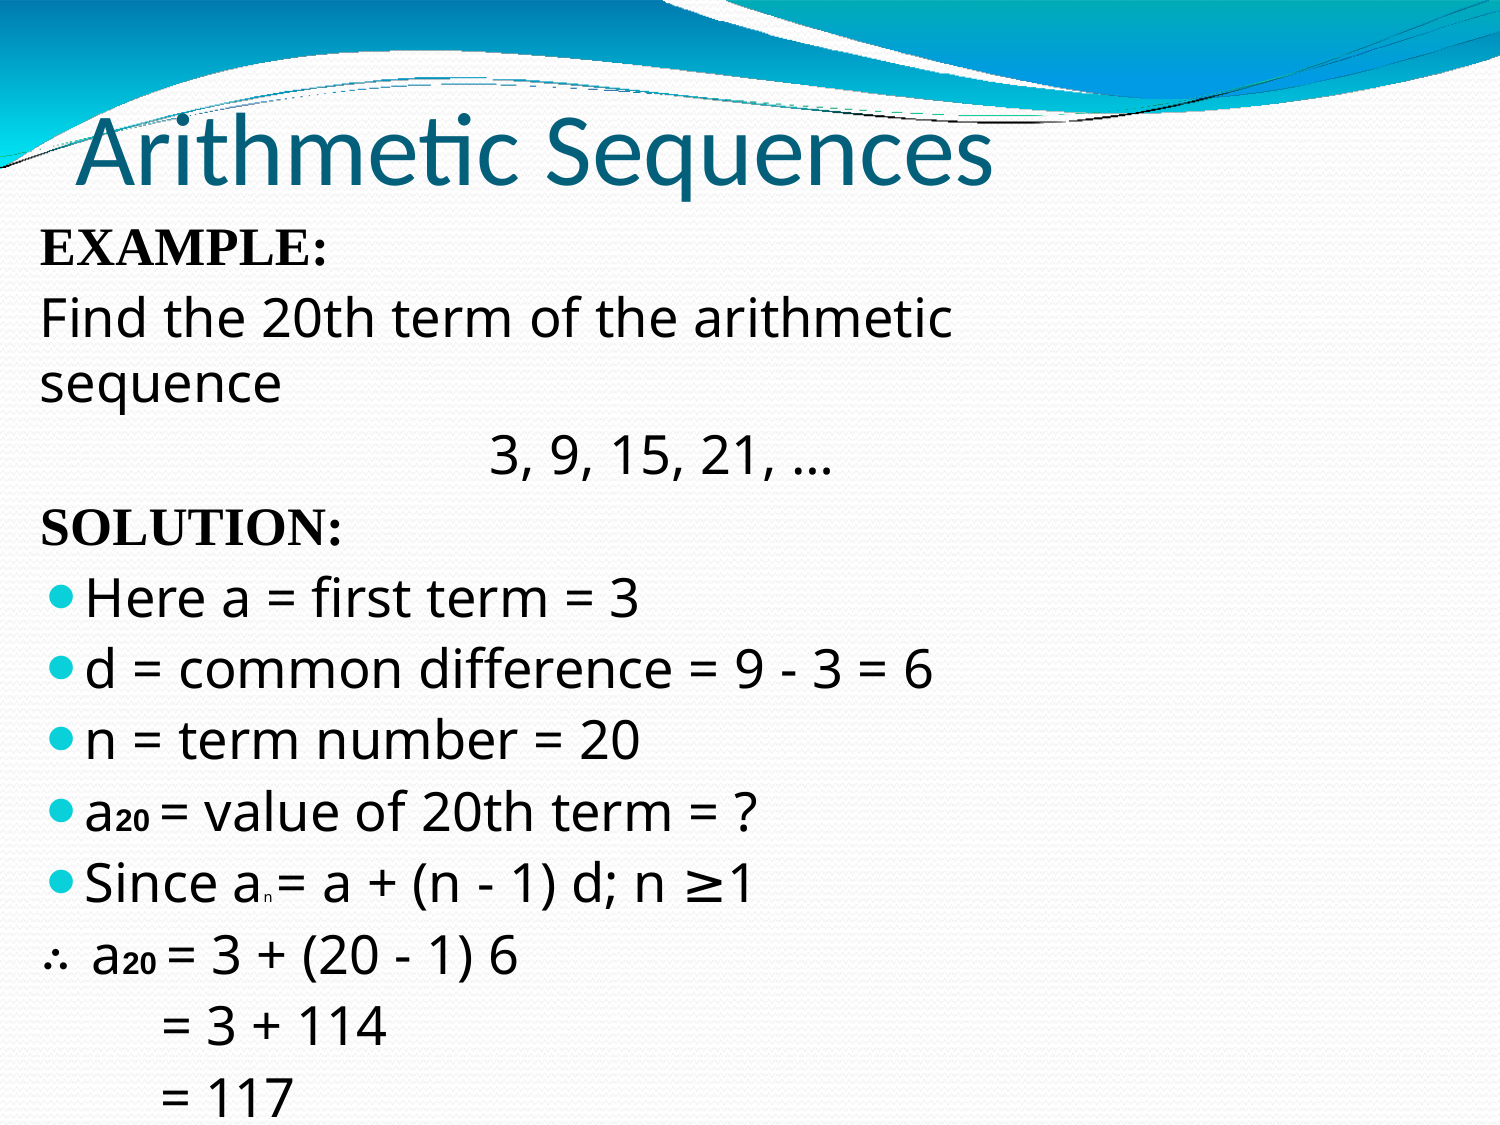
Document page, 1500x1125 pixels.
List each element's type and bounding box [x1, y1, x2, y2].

text_box [0, 0, 1500, 1125]
